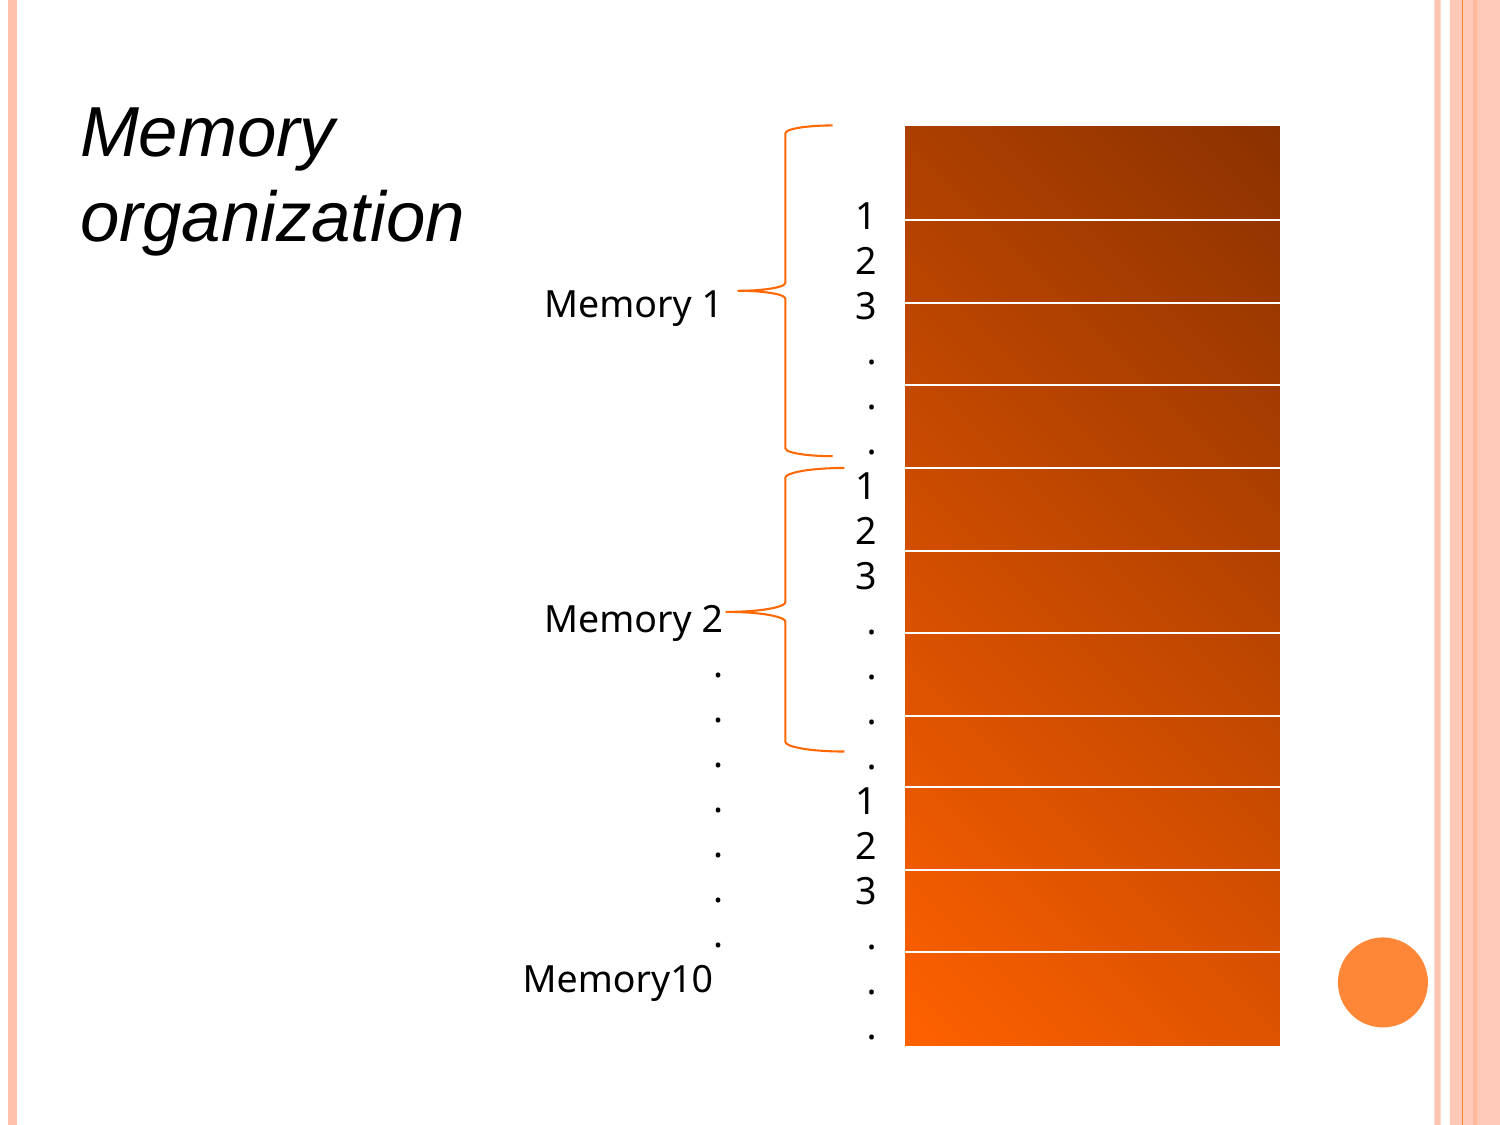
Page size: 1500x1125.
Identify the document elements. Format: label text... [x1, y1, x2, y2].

text_box [903, 391, 1282, 467]
text_box [739, 467, 845, 752]
text_box [739, 125, 833, 457]
text_box [903, 226, 1282, 302]
text_box [903, 722, 1282, 786]
text_box [903, 875, 1282, 951]
text_box [903, 474, 1282, 550]
text_box [903, 556, 1282, 633]
text_box [903, 958, 1282, 1047]
text_box [903, 793, 1282, 869]
text_box [903, 308, 1282, 385]
text_box [903, 639, 1282, 715]
text_box Memory 1 Memory 2 . . . . . . . Memory10 [490, 137, 739, 1016]
text_box Memory organization [64, 78, 750, 225]
text_box [903, 125, 1282, 219]
text_box 1 2 3 . . . 1 2 3 . . . . 1 2 3 . . . [738, 184, 892, 1109]
